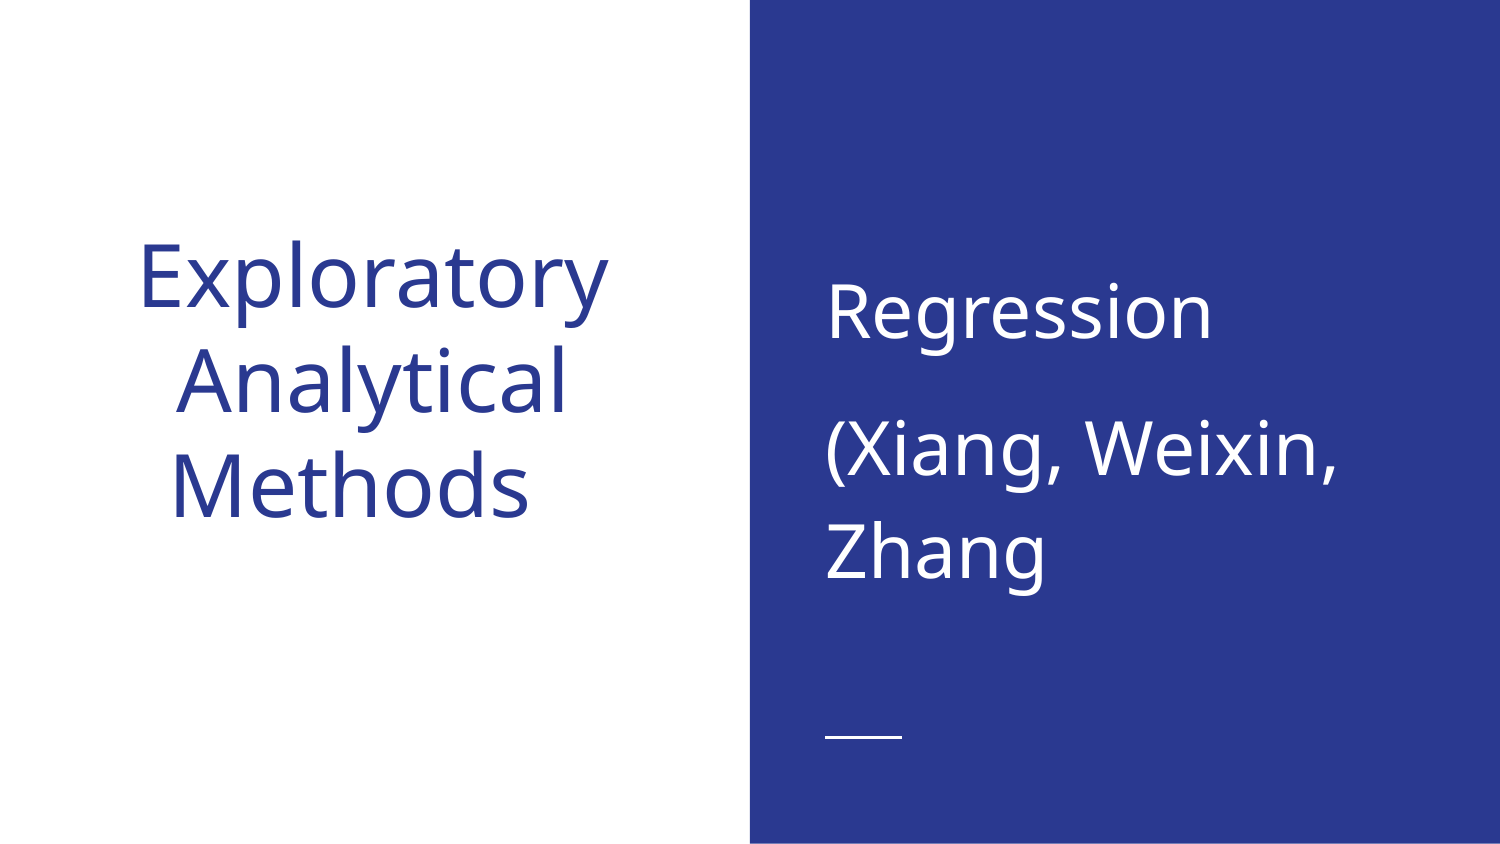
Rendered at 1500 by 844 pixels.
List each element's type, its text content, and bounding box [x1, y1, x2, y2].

list Regression (Xiang, Weixin, Zhang [810, 118, 1440, 725]
title Exploratory Analytical Methods [41, 293, 705, 551]
